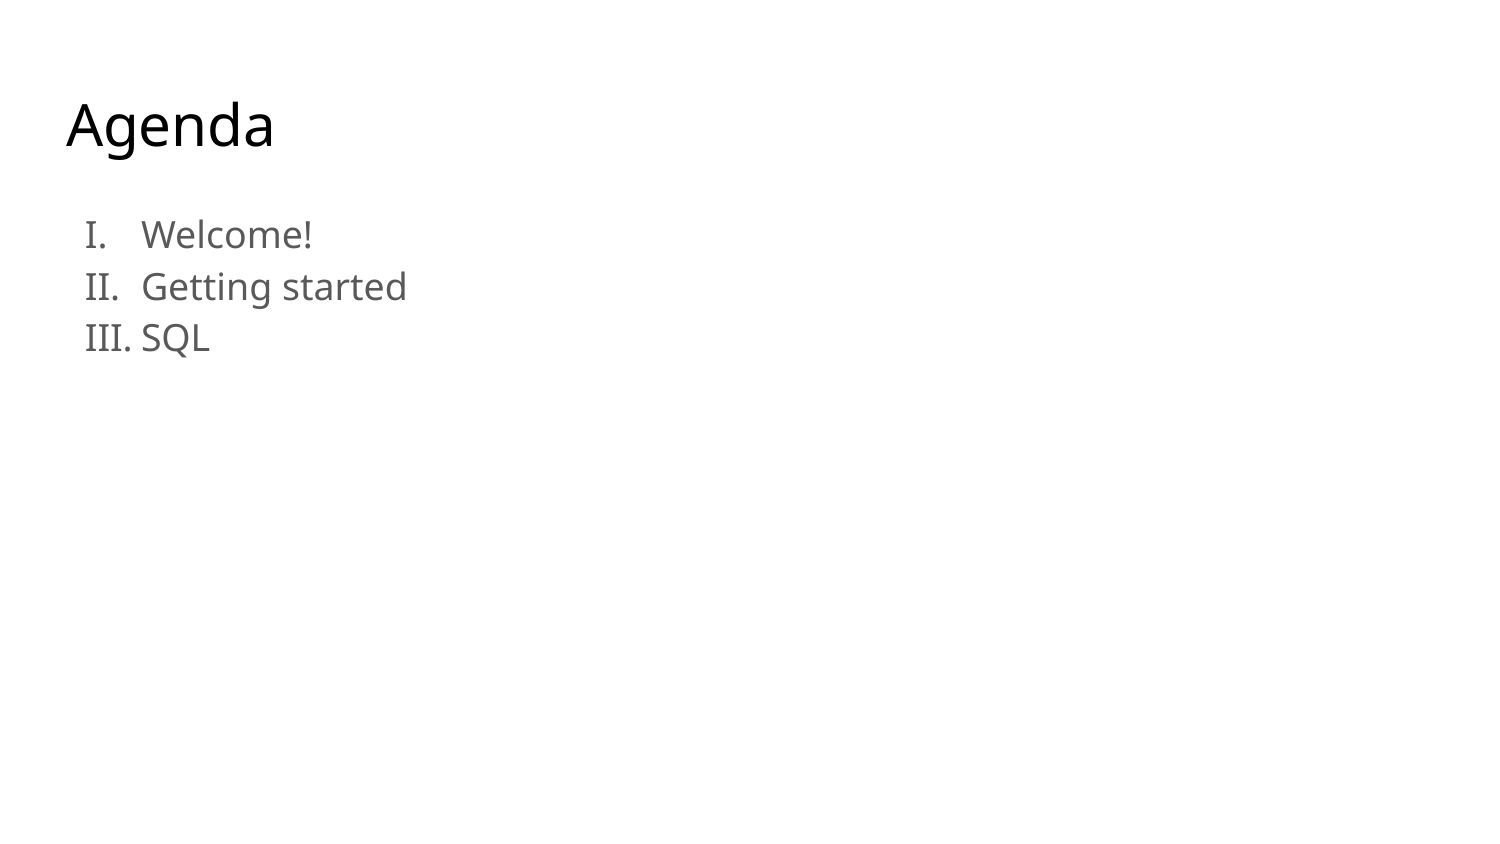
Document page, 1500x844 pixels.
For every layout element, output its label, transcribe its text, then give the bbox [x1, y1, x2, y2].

list Welcome! Getting started SQL [51, 189, 1449, 750]
title Agenda [51, 72, 1449, 167]
